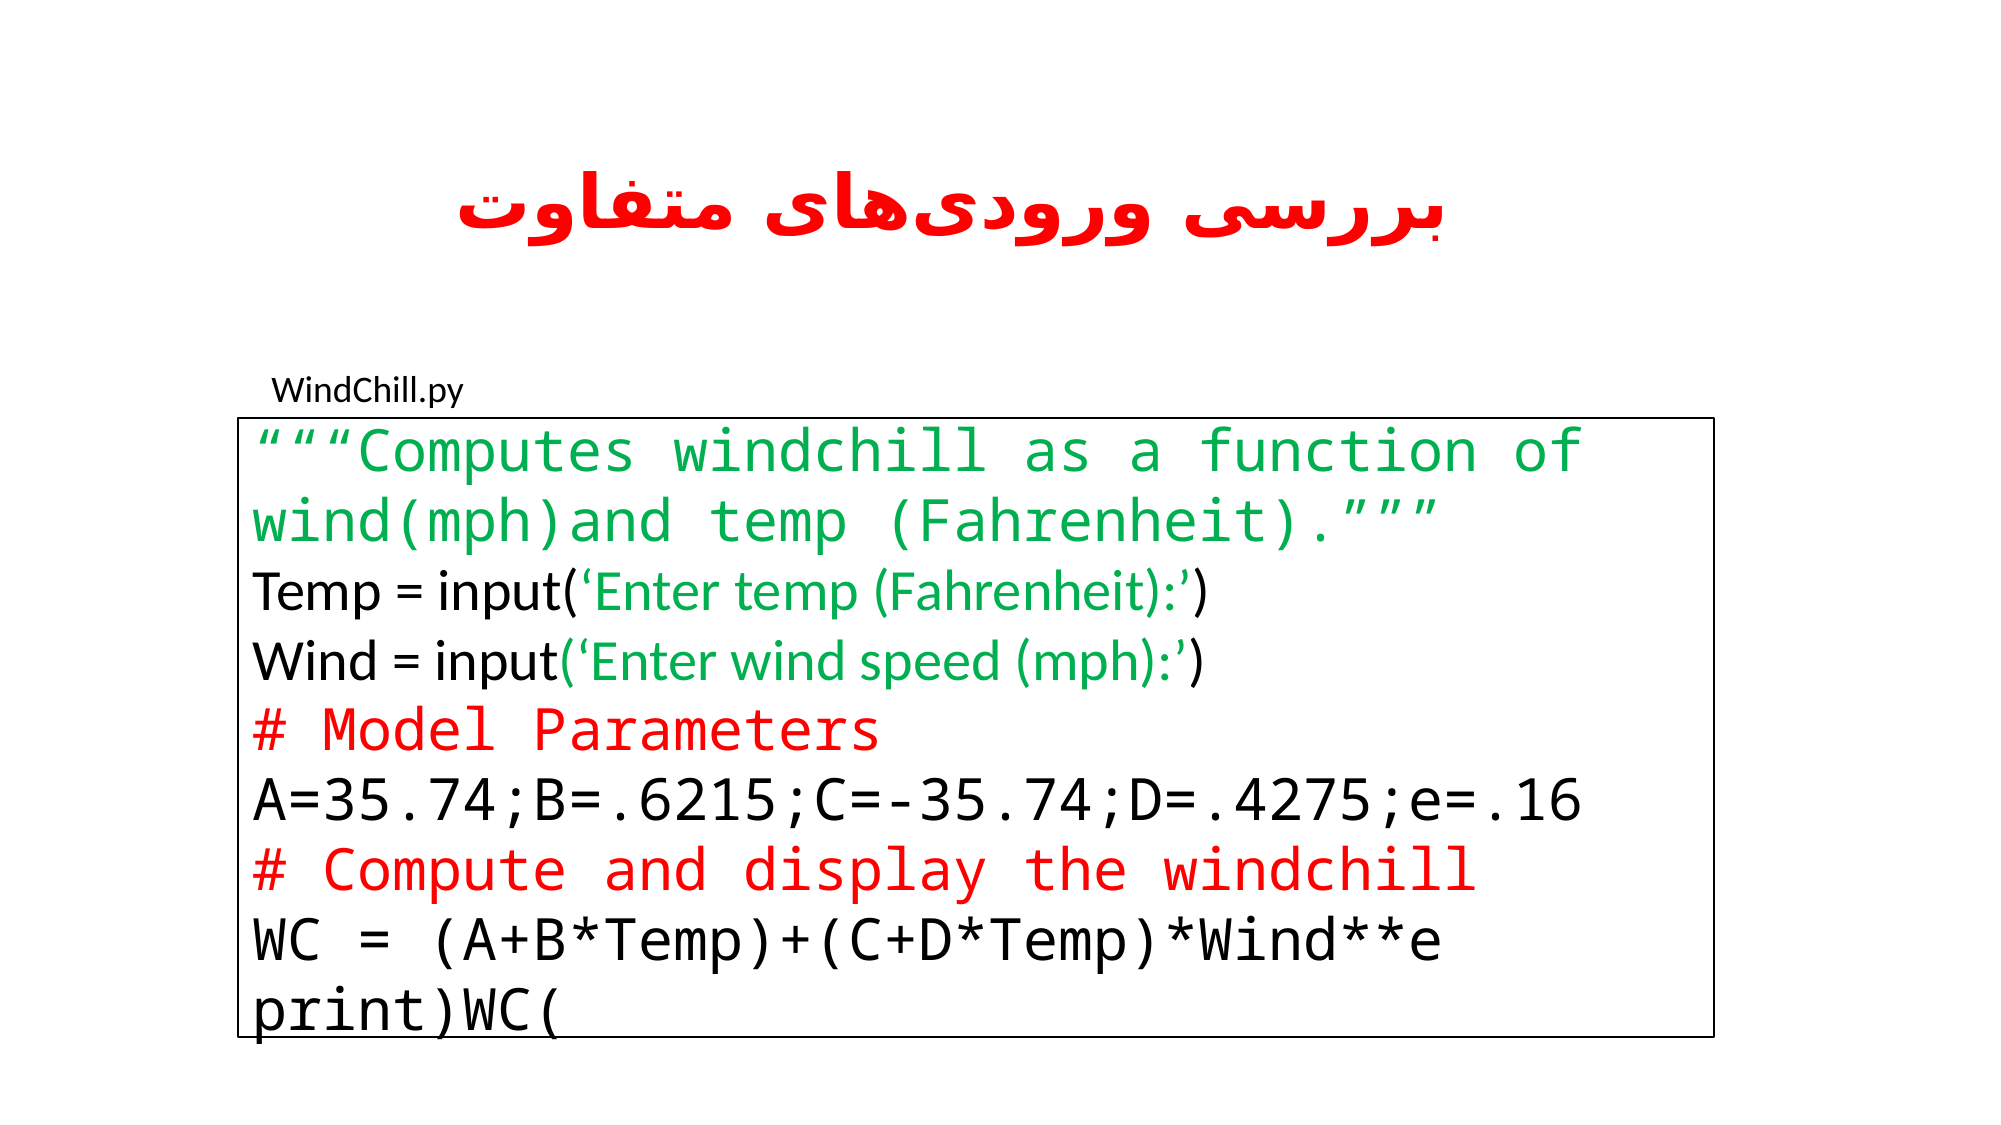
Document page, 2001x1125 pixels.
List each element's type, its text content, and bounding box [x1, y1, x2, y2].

text_box “““Computes windchill as a function of wind(mph)and temp (Fahrenheit).””” Temp = input(‘Enter temp (Fahrenheit):’) Wind = input(‘Enter wind speed (mph):’) # Model Parameters A=35.74;B=.6215;C=-35.74;D=.4275;e=.16 # Compute and display the windchill WC = (A+B*Temp)+(C+D*Temp)*Wind**e print)WC( [238, 417, 1715, 1038]
title بررسی ورودی‌های متفاوت [322, 141, 1583, 253]
text_box WindChill.py [256, 357, 479, 417]
